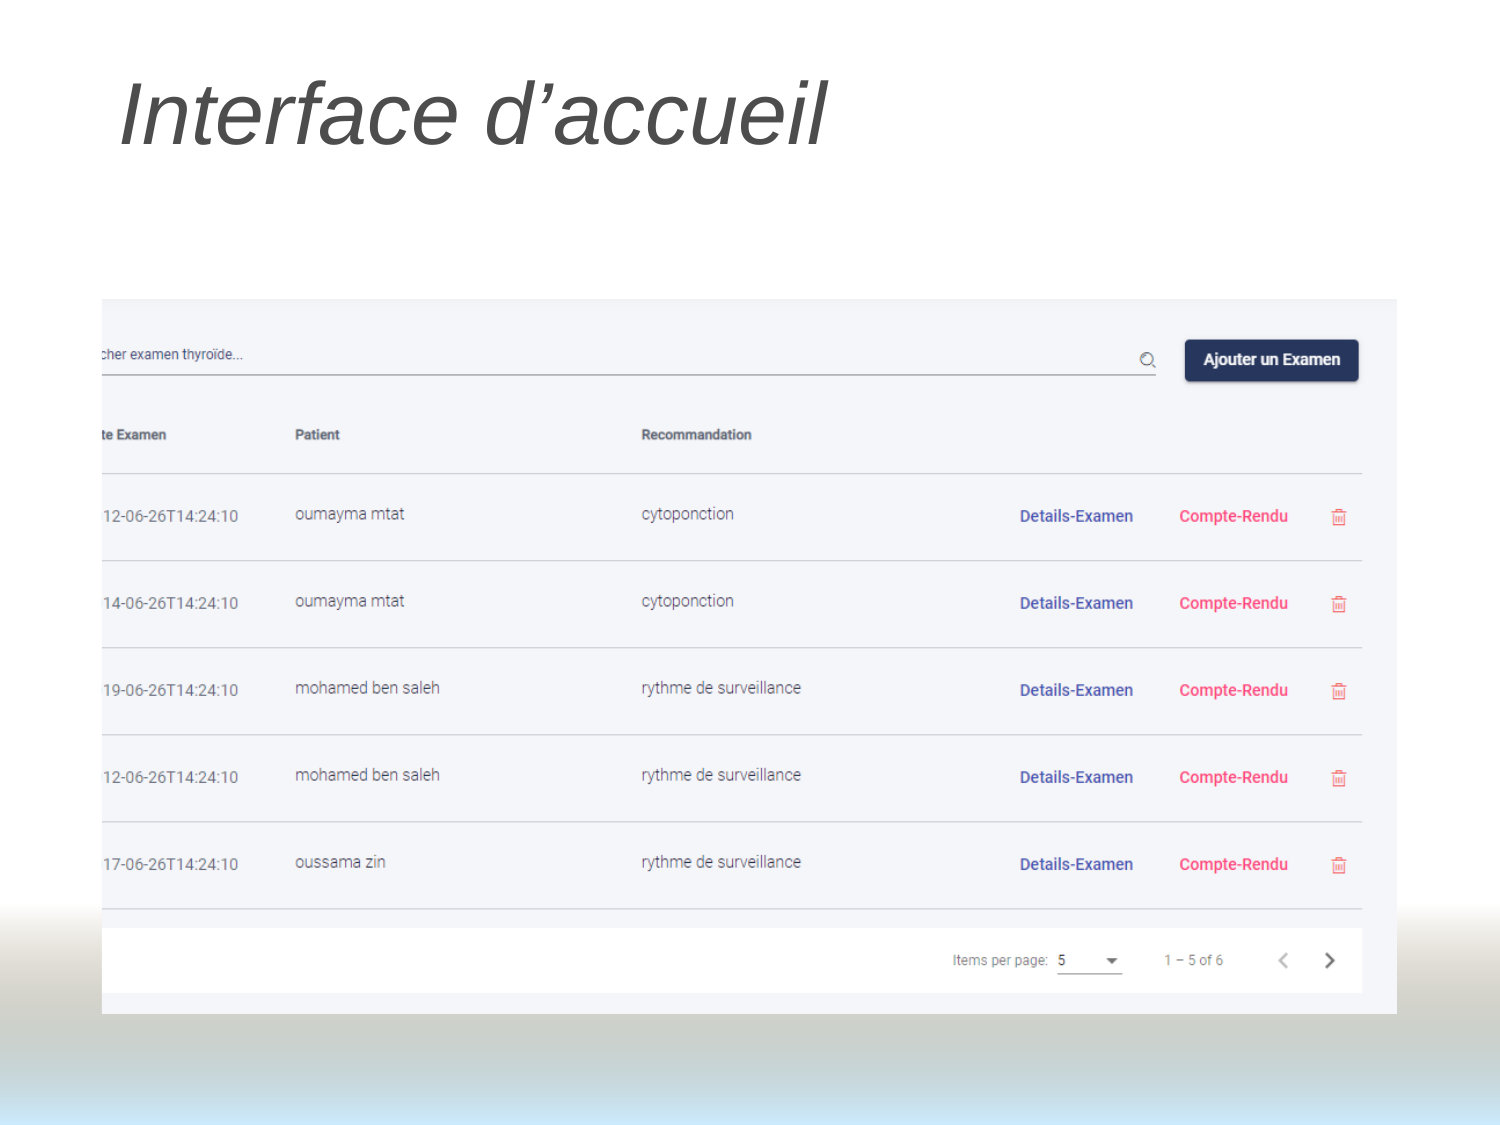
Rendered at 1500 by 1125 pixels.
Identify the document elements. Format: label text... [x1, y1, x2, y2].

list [101, 299, 1397, 1014]
title Interface d’accueil [103, 59, 1397, 278]
